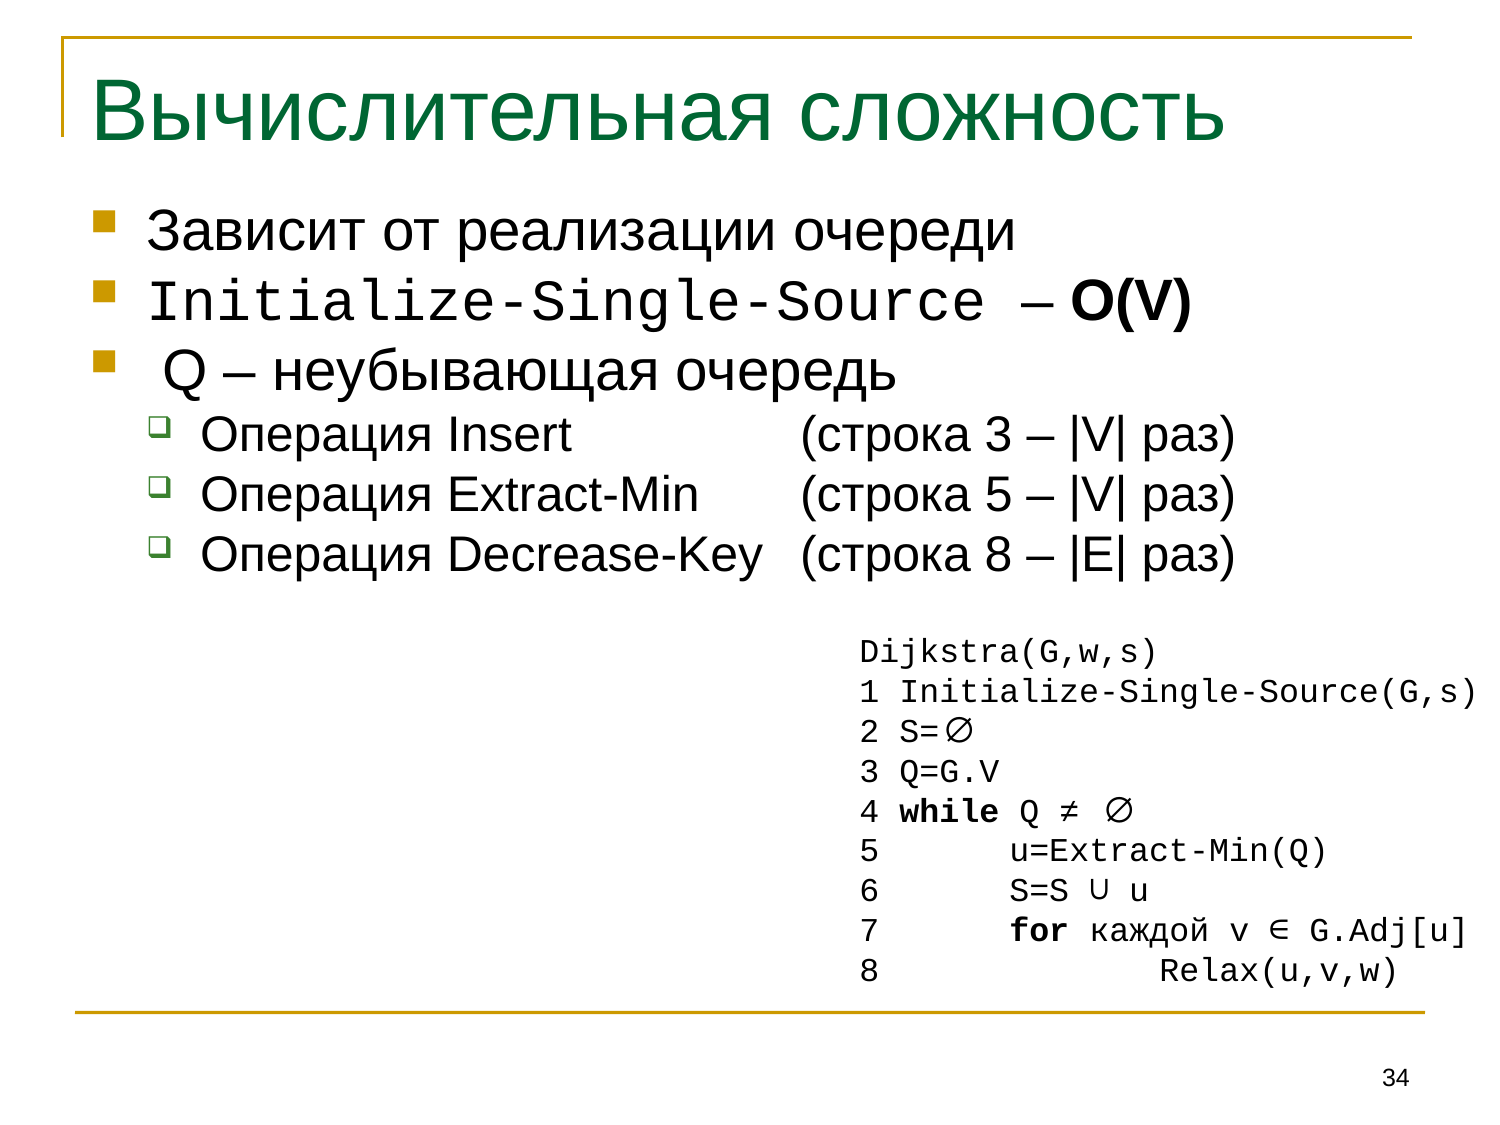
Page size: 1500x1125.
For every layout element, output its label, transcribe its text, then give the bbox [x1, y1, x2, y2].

title Вычислительная сложность [74, 45, 1426, 184]
text_box Dijkstra(G,w,s) 1 Initialize-Single-Source(G,s) 2 S=∅ 3 Q=G.V 4 while Q ≠ ∅ 5 u=Extract-Min(Q) 6 S=S ∪ u 7 for каждой v ∈ G.Adj[u] 8 Relax(u,v,w) [844, 621, 1500, 1125]
list Зависит от реализации очереди Initialize-Single-Source – O(V) Q – неубывающая очередь Операция Insert (строка 3 – |V| раз) Операция Extract-Min (строка 5 – |V| раз) Операция Decrease-Key (строка 8 – |E| раз) [74, 184, 1426, 1006]
